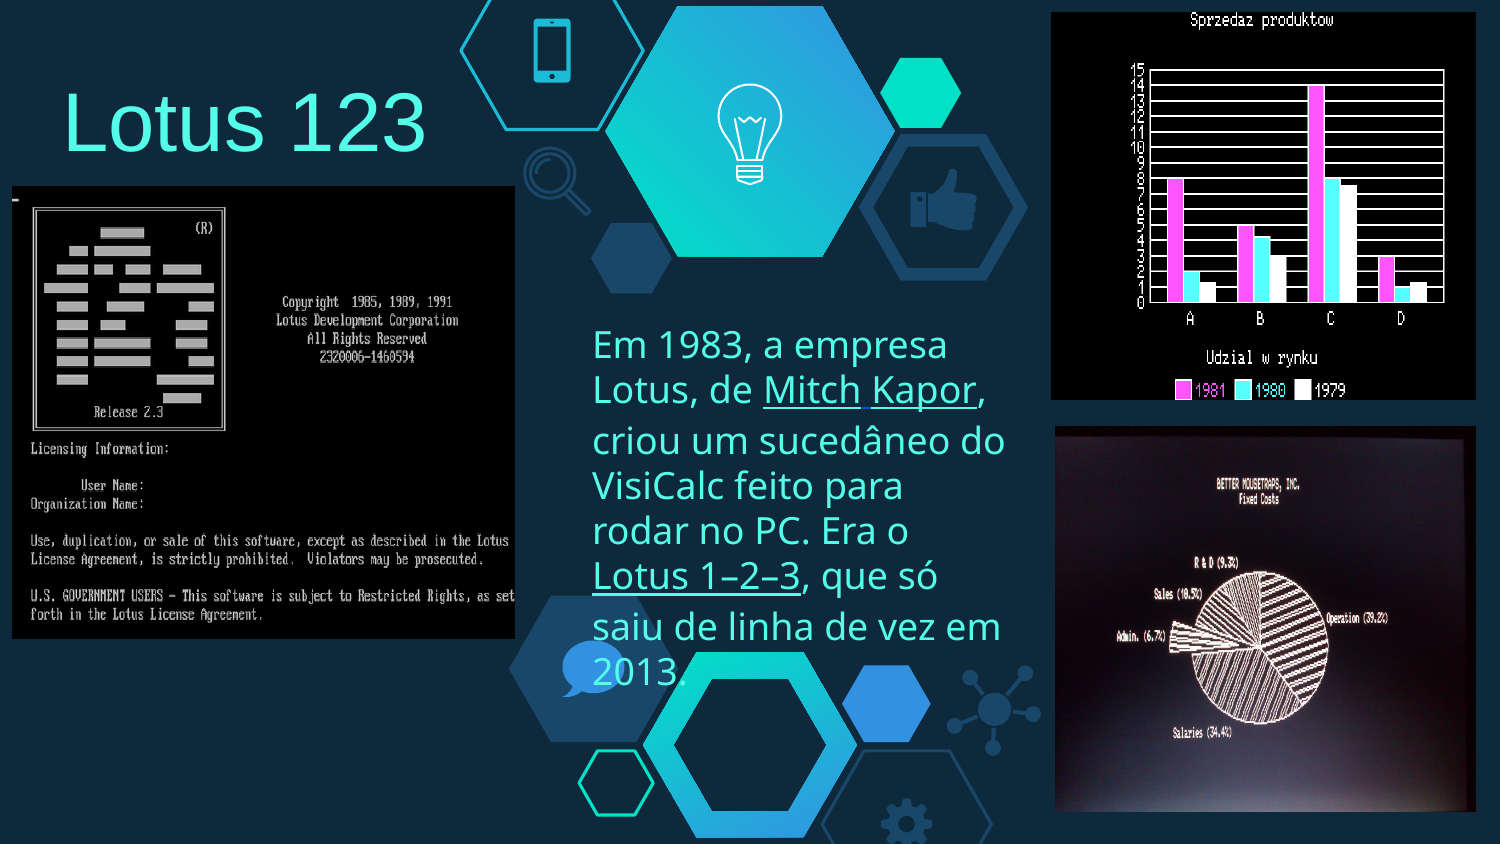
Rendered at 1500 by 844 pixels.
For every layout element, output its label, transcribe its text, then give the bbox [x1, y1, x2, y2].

picture [1051, 11, 1476, 400]
text_box Em 1983, a empresa Lotus, de Mitch Kapor, criou um sucedâneo do VisiCalc feito para rodar no PC. Era o Lotus 1–2–3, que só saiu de linha de vez em 2013. [577, 313, 1025, 701]
text_box Lotus 123 [47, 61, 444, 176]
picture [11, 186, 515, 639]
picture [1054, 426, 1476, 812]
